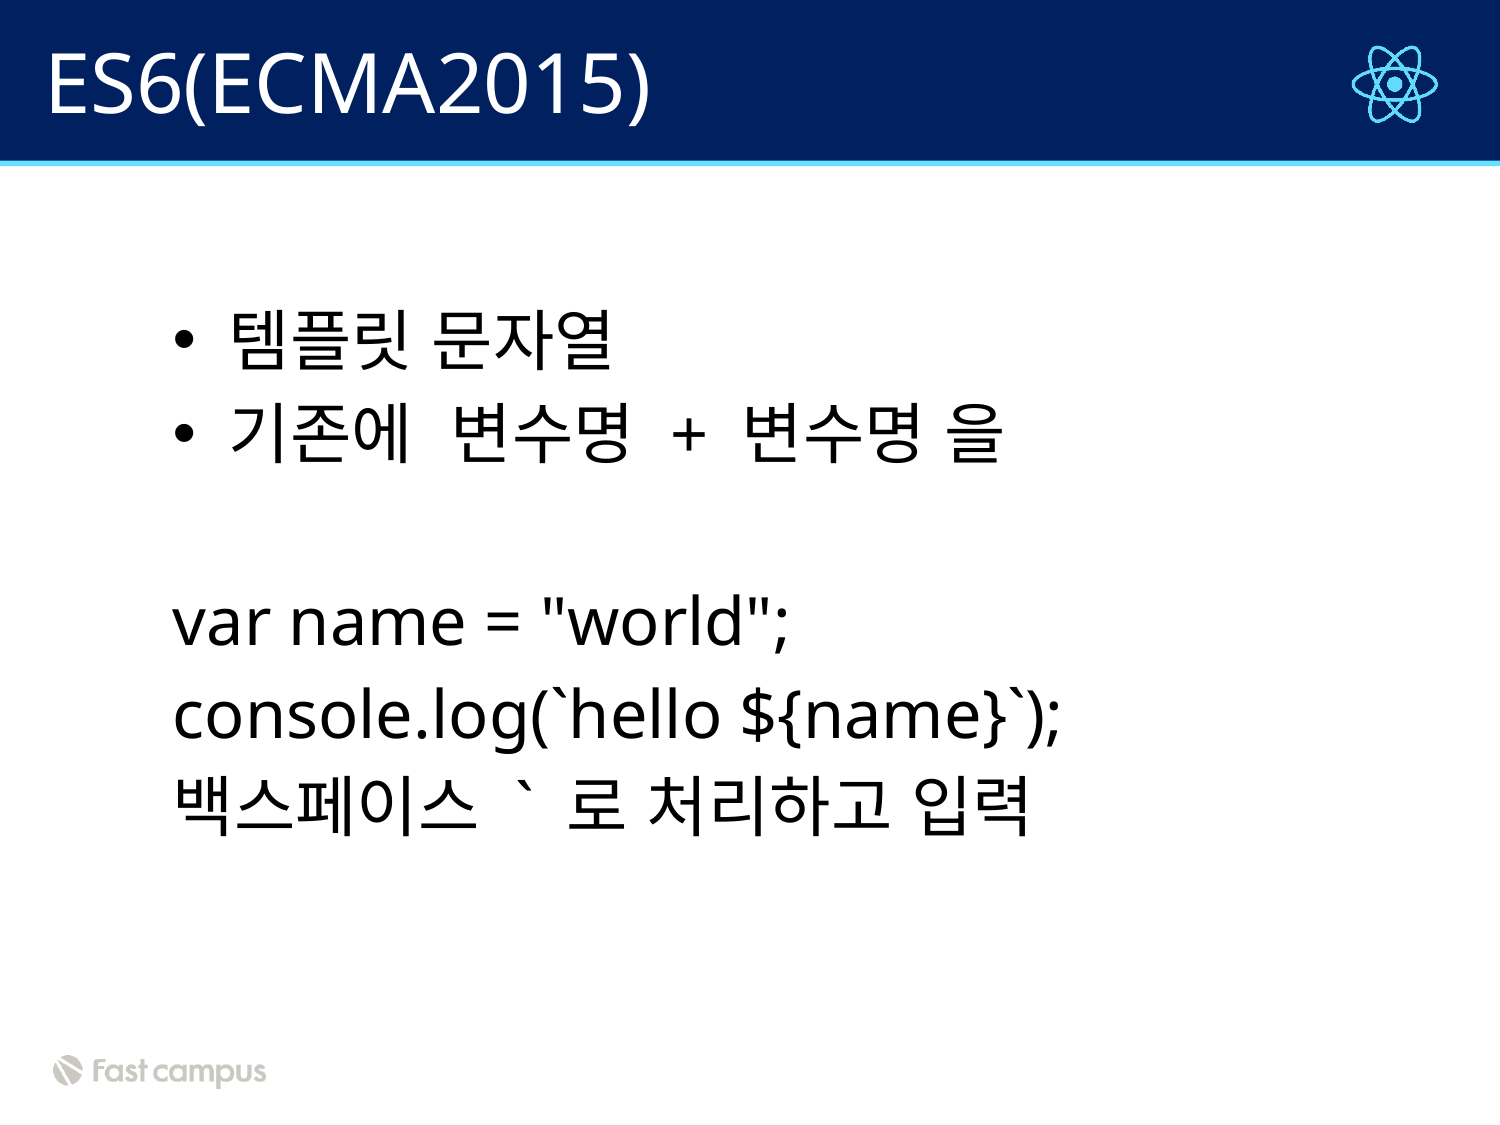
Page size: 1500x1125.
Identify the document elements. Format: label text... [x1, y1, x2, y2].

title ES6(ECMA2015) [29, 0, 1380, 175]
list 템플릿 문자열 기존에 변수명 + 변수명 을 var name = "world"; console.log(`hello ${name}`); 백스페이스 ` 로 처리하고 입력 [157, 290, 1343, 953]
picture [1380, 36, 1444, 135]
